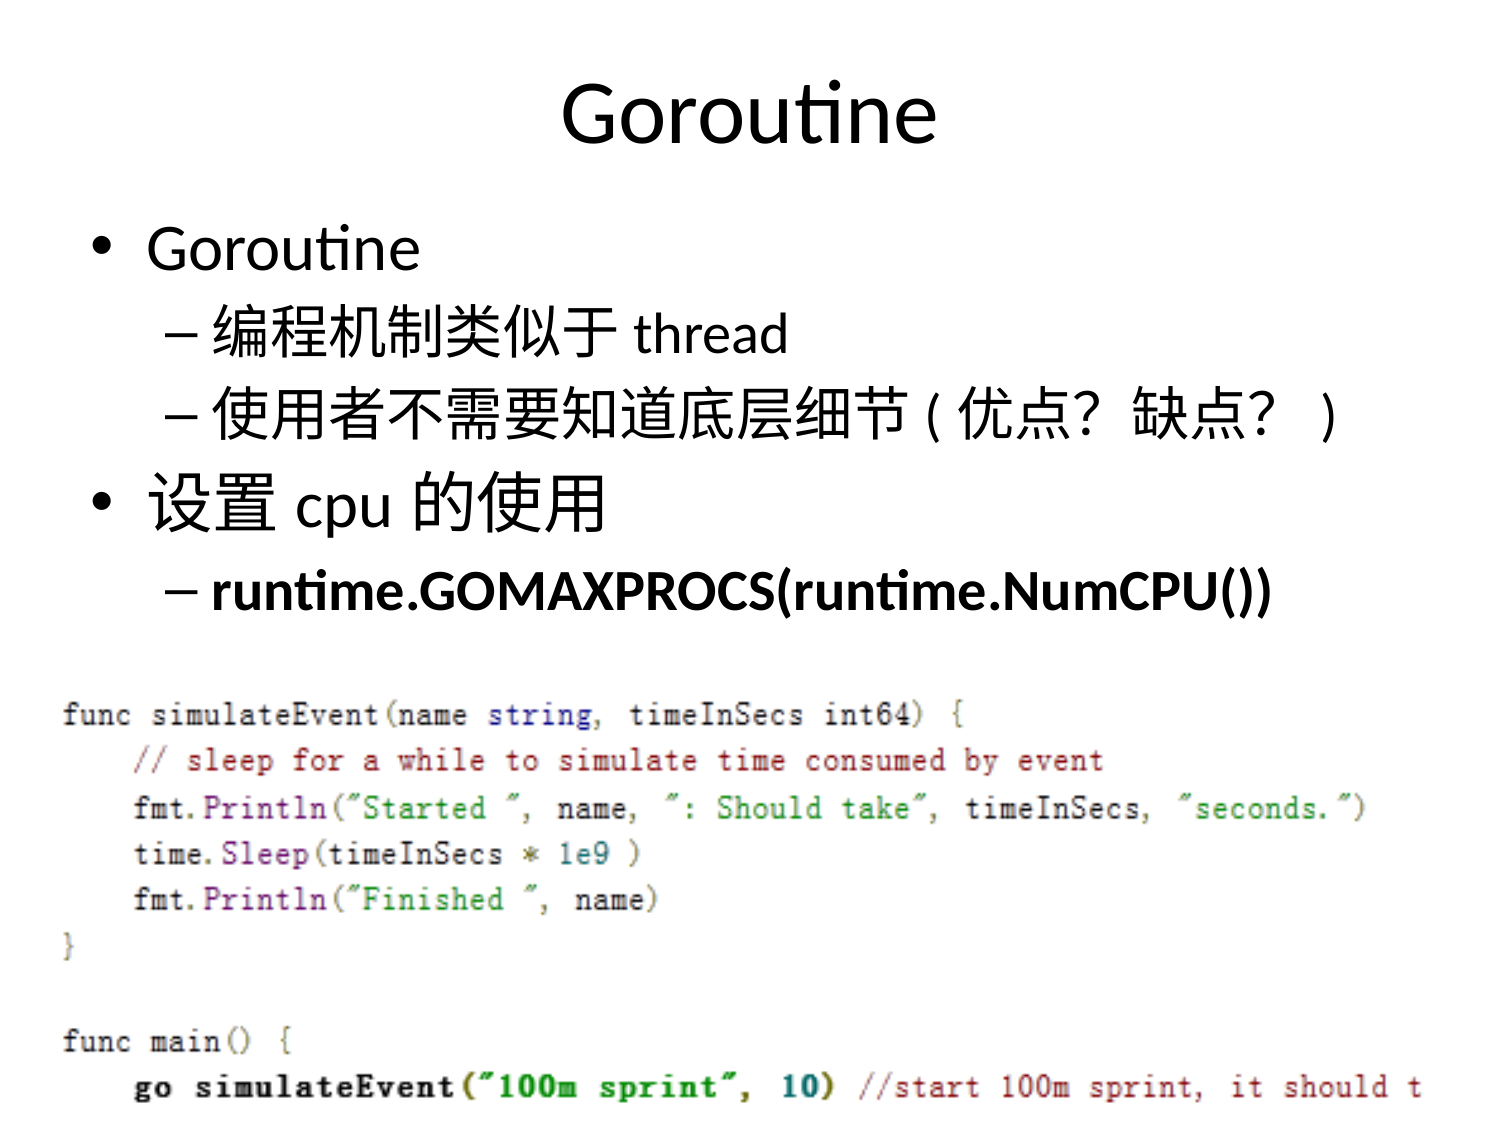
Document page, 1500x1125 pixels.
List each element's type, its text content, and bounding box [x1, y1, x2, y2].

picture [62, 680, 1424, 1108]
title Goroutine [75, 19, 1425, 194]
list Goroutine 编程机制类似于thread 使用者不需要知道底层细节(优点？缺点？) 设置cpu的使用 runtime.GOMAXPROCS(runtime.NumCPU()) [75, 196, 1425, 657]
